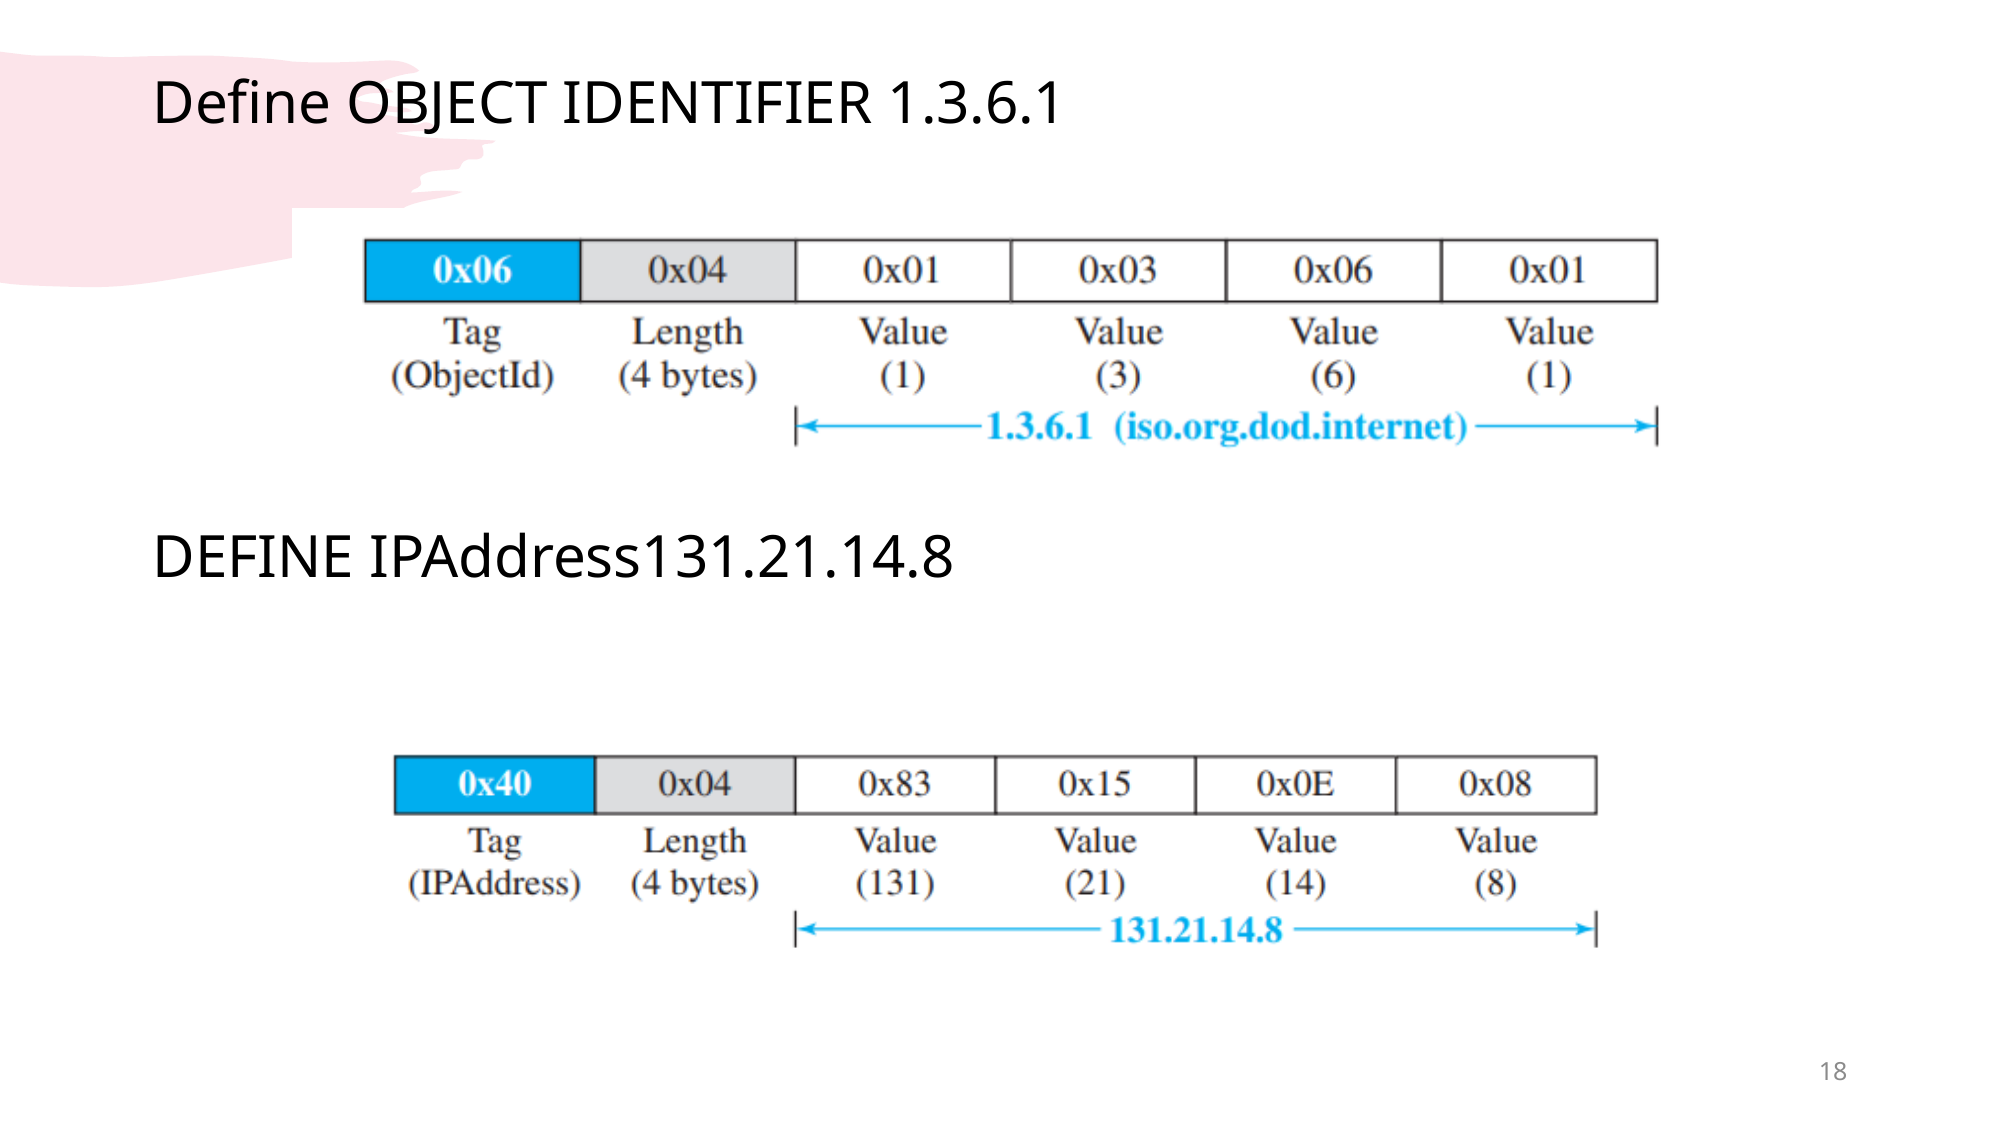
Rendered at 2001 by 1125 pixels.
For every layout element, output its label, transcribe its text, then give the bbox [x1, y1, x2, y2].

slide_number 18 [1412, 1042, 1863, 1103]
picture [292, 717, 1664, 970]
list Define OBJECT IDENTIFIER 1.3.6.1 DEFINE IPAddress131.21.14.8 [137, 57, 1863, 1013]
picture [292, 208, 1708, 472]
